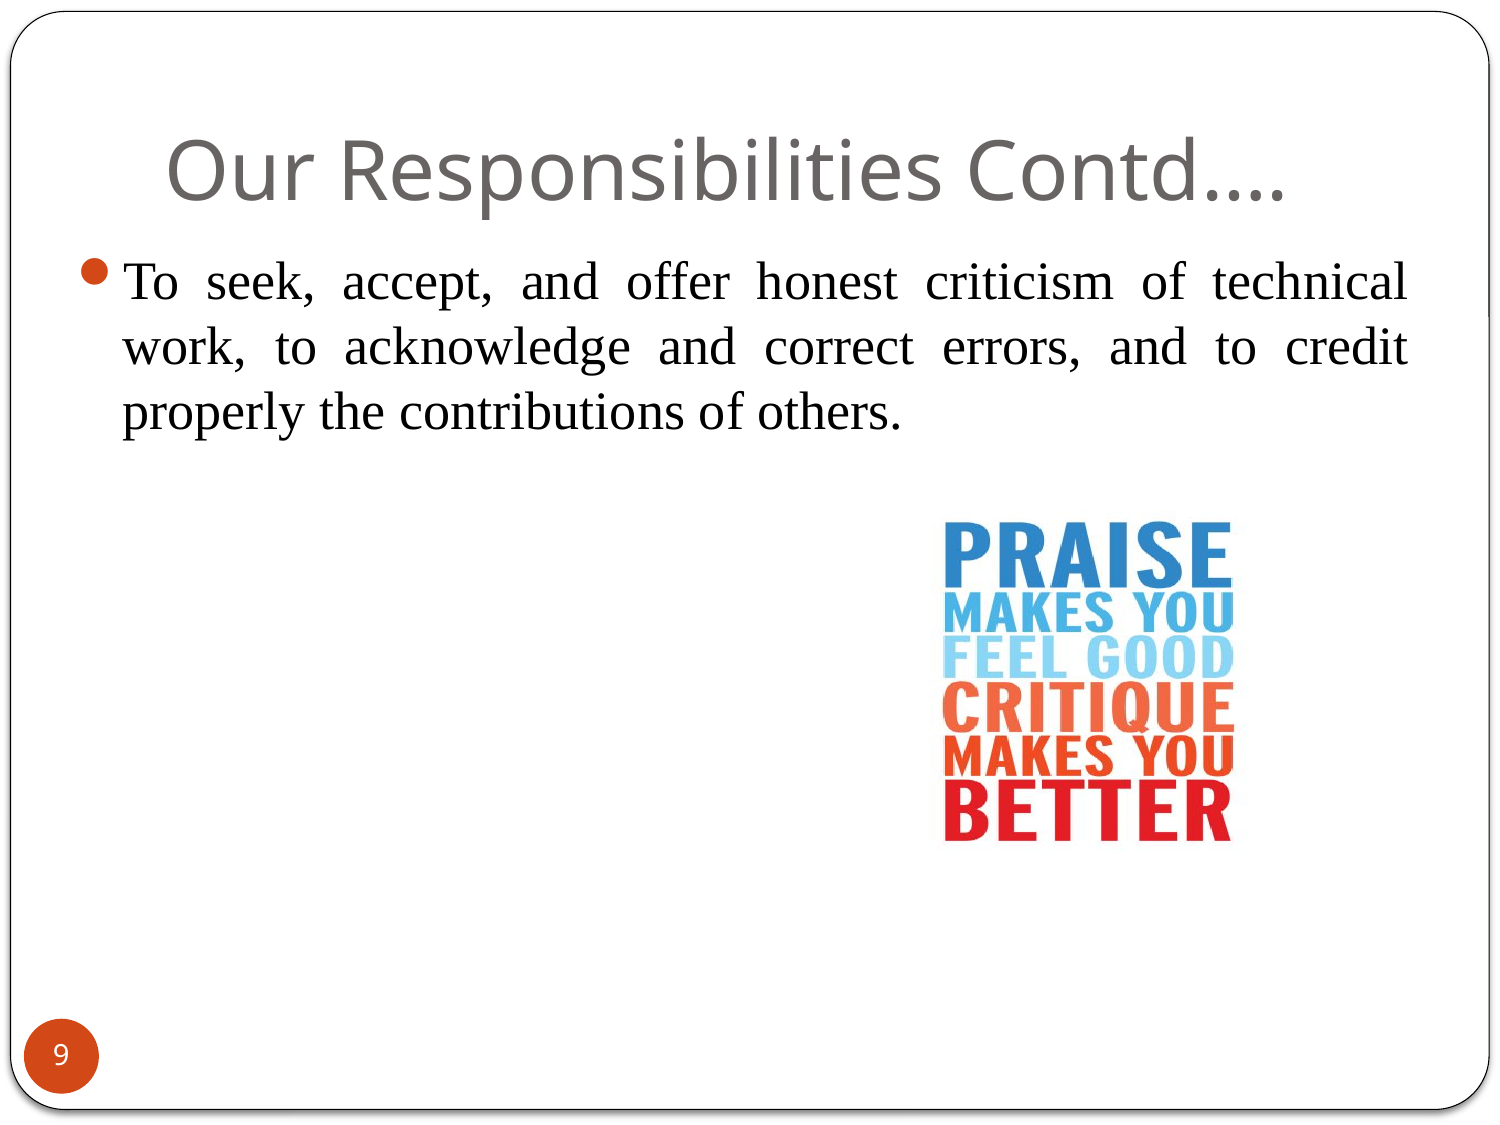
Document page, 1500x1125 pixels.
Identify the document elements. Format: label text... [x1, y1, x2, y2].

picture [912, 499, 1265, 863]
slide_number 9 [23, 1018, 99, 1094]
title Our Responsibilities Contd…. [150, 45, 1425, 233]
list To seek, accept, and offer honest criticism of technical work, to acknowledge and correct errors, and to credit properly the contributions of others. [62, 237, 1425, 988]
